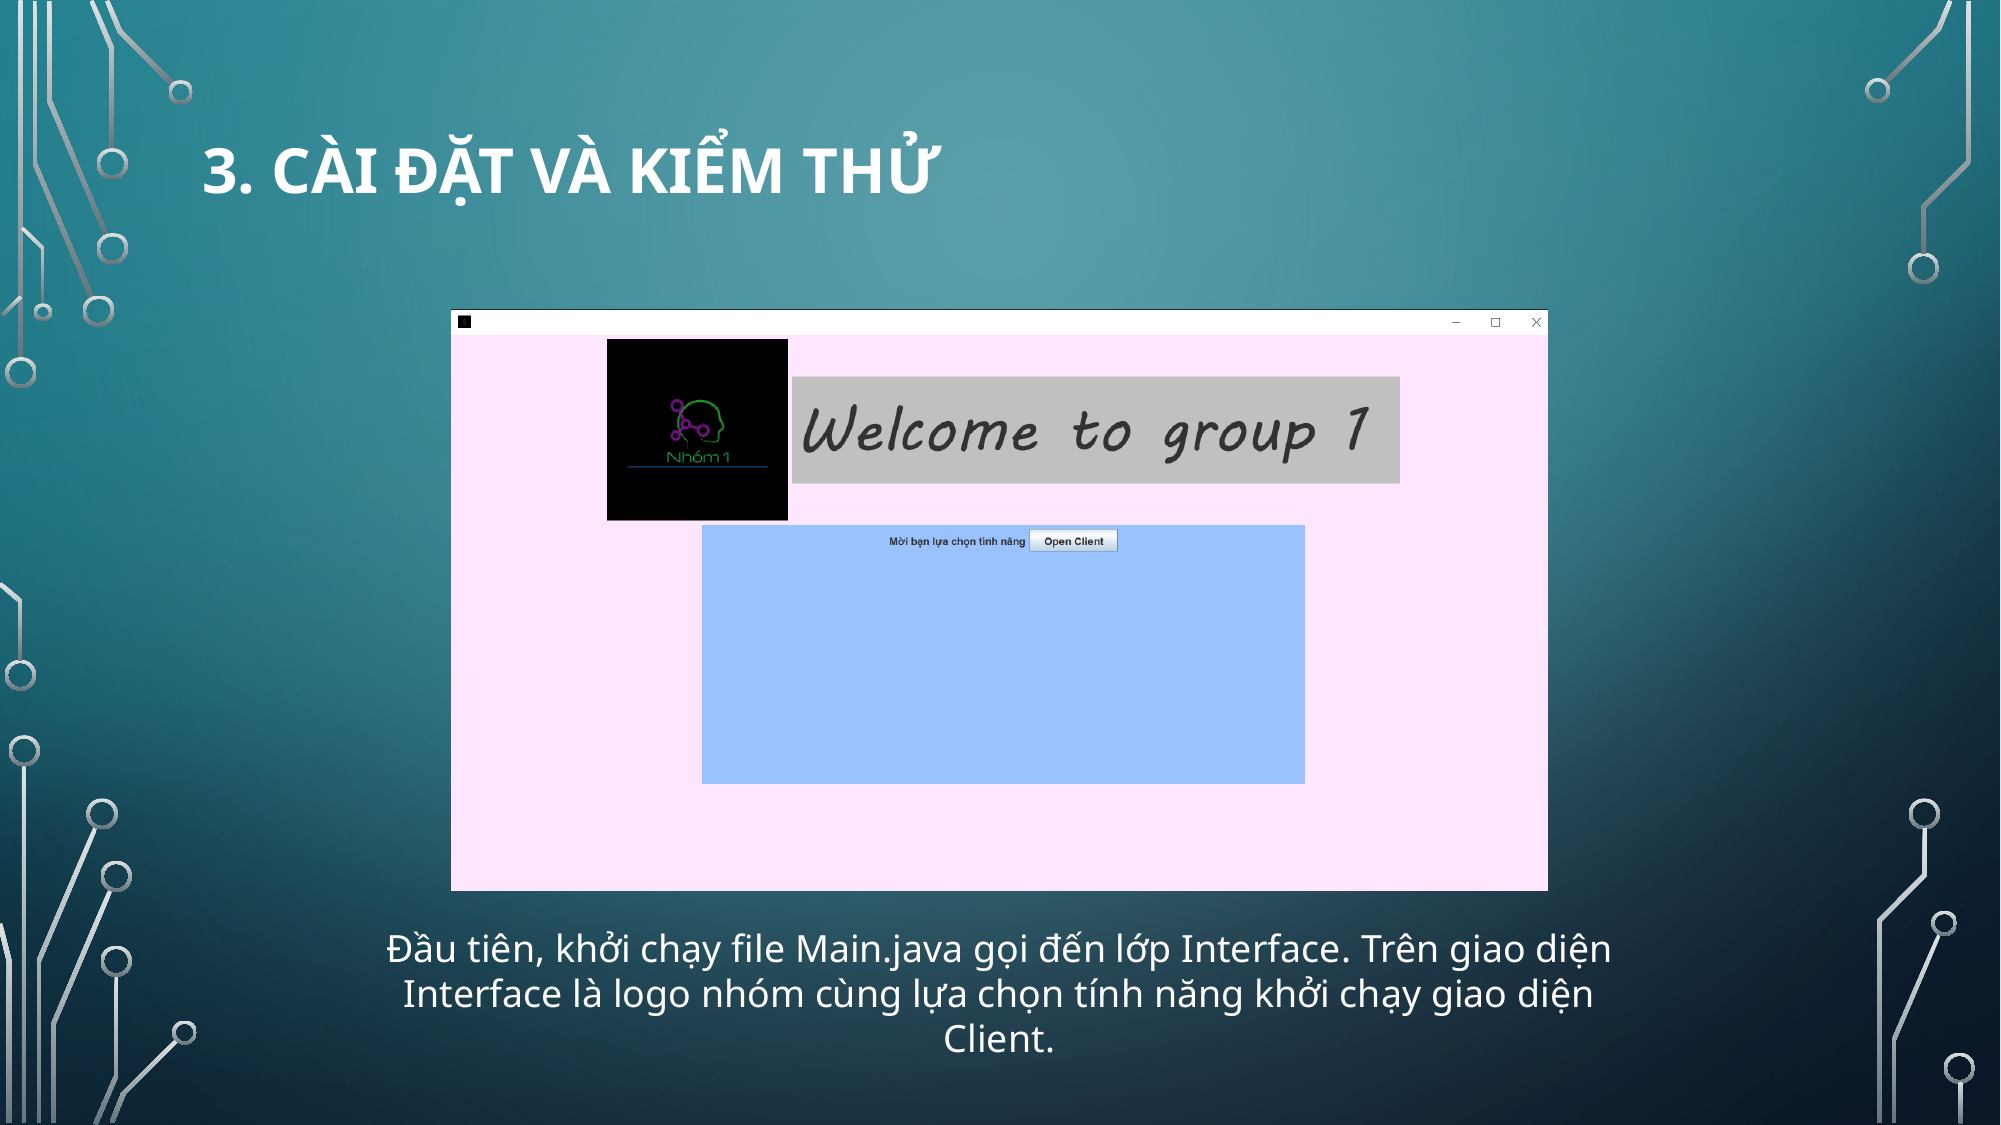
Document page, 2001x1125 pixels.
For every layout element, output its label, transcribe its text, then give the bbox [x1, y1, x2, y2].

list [451, 309, 1548, 891]
title 3. Cài đặt và kiểm thử [187, 131, 1813, 290]
text_box Đầu tiên, khởi chạy file Main.java gọi đến lớp Interface. Trên giao diện Interface là logo nhóm cùng lựa chọn tính năng khởi chạy giao diện Client. [351, 917, 1648, 1113]
